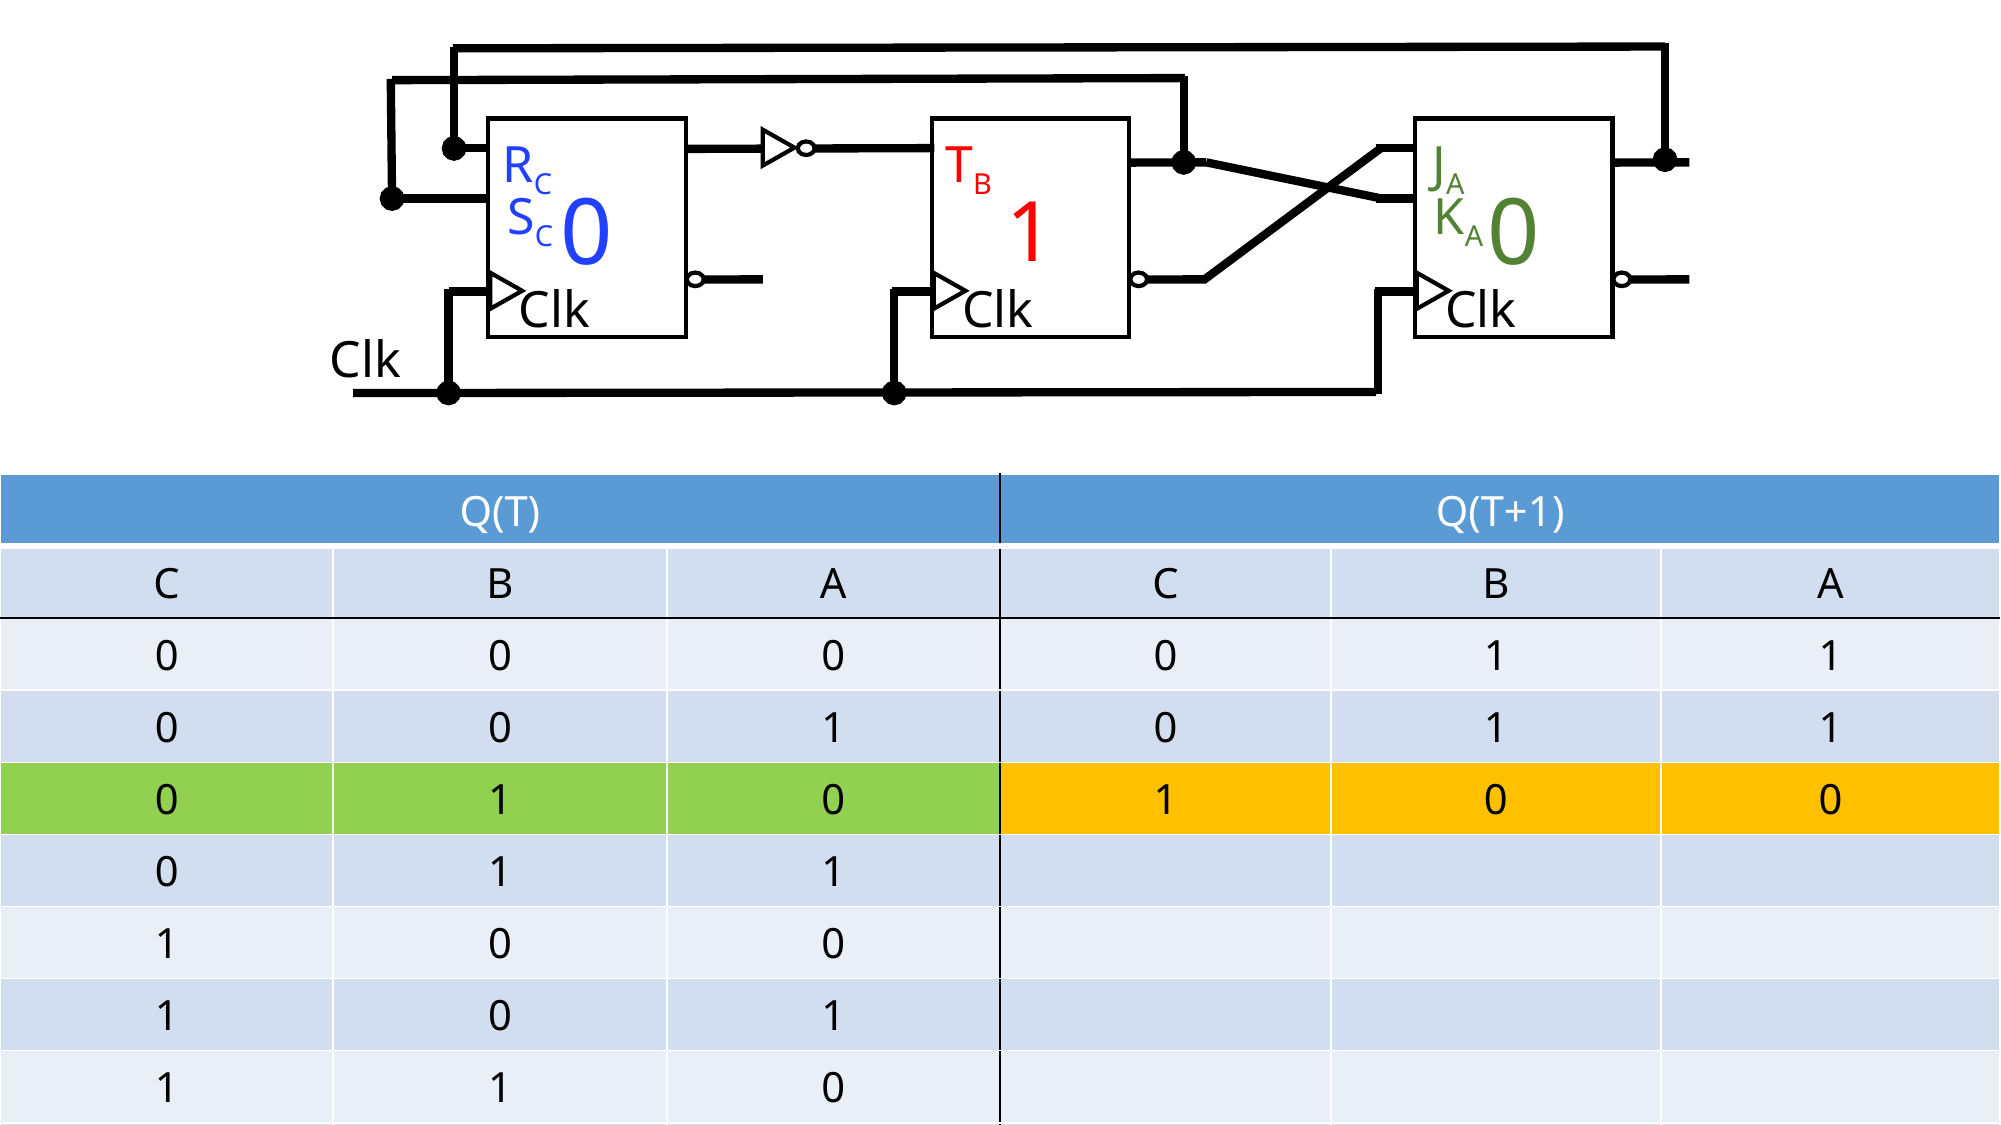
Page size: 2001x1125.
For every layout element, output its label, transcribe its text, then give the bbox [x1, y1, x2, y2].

table_cell [1001, 835, 1330, 906]
table_cell 0 [334, 907, 666, 978]
table_cell 1 [1, 979, 332, 1050]
table_cell 0 [1, 619, 332, 689]
table_cell 0 [668, 619, 999, 689]
table_cell B [334, 549, 666, 617]
table_cell 0 [1662, 763, 1999, 834]
table_cell 1 [334, 1051, 666, 1122]
table_header Q(T) [1, 475, 999, 543]
table_cell 0 [668, 763, 999, 834]
table_header Q(T+1) [1001, 475, 1999, 543]
table_cell [1662, 979, 1999, 1050]
table_cell 1 [493, 785, 502, 813]
table_cell 1 [1001, 763, 1330, 834]
table_cell 1 [1332, 619, 1660, 689]
table_cell 0 [1332, 763, 1660, 834]
table_cell 1 [668, 835, 999, 906]
table_cell 1 [1662, 619, 1999, 689]
table_cell [1662, 907, 1999, 978]
table_cell A [1662, 549, 1999, 617]
table_cell [1332, 979, 1660, 1050]
table_cell 0 [668, 1051, 999, 1122]
table_cell [1001, 1051, 1330, 1122]
table_cell [1332, 1051, 1660, 1122]
table_cell 0 [668, 907, 999, 978]
table_cell 1 [668, 979, 999, 1050]
table_cell [1662, 1051, 1999, 1122]
table_cell 1 [334, 835, 666, 906]
table_cell 0 [1001, 691, 1330, 762]
table_cell 0 [1, 835, 332, 906]
table_cell A [668, 549, 999, 617]
table_cell 0 [334, 691, 666, 762]
table_cell [1332, 907, 1660, 978]
table_cell 0 [1, 691, 332, 762]
table_cell [1001, 979, 1330, 1050]
table_cell 0 [334, 979, 666, 1050]
table_cell 0 [1001, 619, 1330, 689]
table_cell 1 [1, 1051, 332, 1122]
table_cell B [1332, 549, 1660, 617]
table_cell [1332, 835, 1660, 906]
table_cell 1 [1, 907, 332, 978]
table_cell C [1, 549, 332, 617]
table_cell [1001, 907, 1330, 978]
table_cell 1 [1662, 691, 1999, 762]
table_cell 1 [1332, 691, 1660, 762]
table_cell [1662, 835, 1999, 906]
table_cell C [1001, 549, 1330, 617]
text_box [328, 43, 1690, 394]
table_cell 0 [1, 763, 332, 834]
table_cell 1 [668, 691, 999, 762]
table_cell 0 [334, 619, 666, 689]
